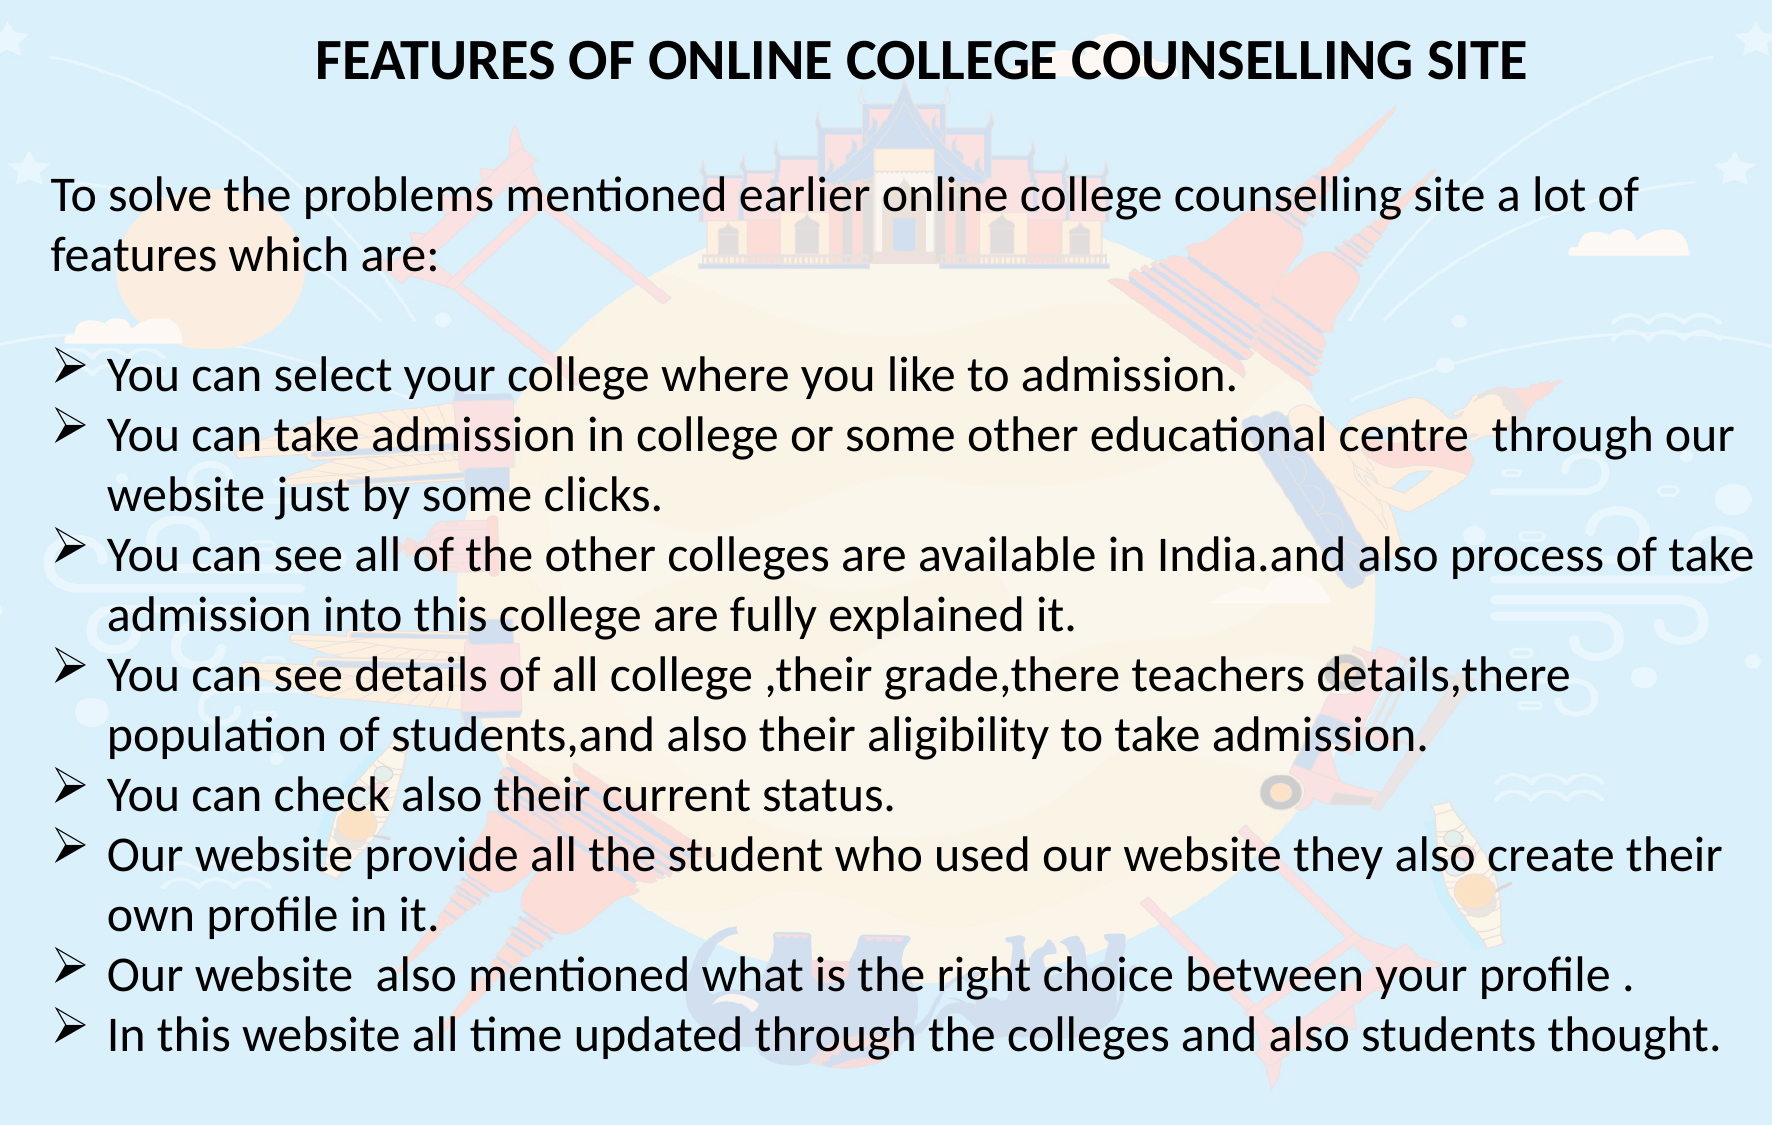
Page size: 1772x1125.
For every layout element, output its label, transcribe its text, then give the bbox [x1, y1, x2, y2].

text_box FEATURES OF ONLINE COLLEGE COUNSELLING SITE To solve the problems mentioned earlier online college counselling site a lot of features which are: You can select your college where you like to admission. You can take admission in college or some other educational centre through our website just by some clicks. You can see all of the other colleges are available in India.and also process of take admission into this college are fully explained it. You can see details of all college ,their grade,there teachers details,there population of students,and also their aligibility to take admission. You can check also their current status. Our website provide all the student who used our website they also create their own profile in it. Our website also mentioned what is the right choice between your profile . In this website all time updated through the colleges and also students thought. [35, 14, 1772, 1125]
